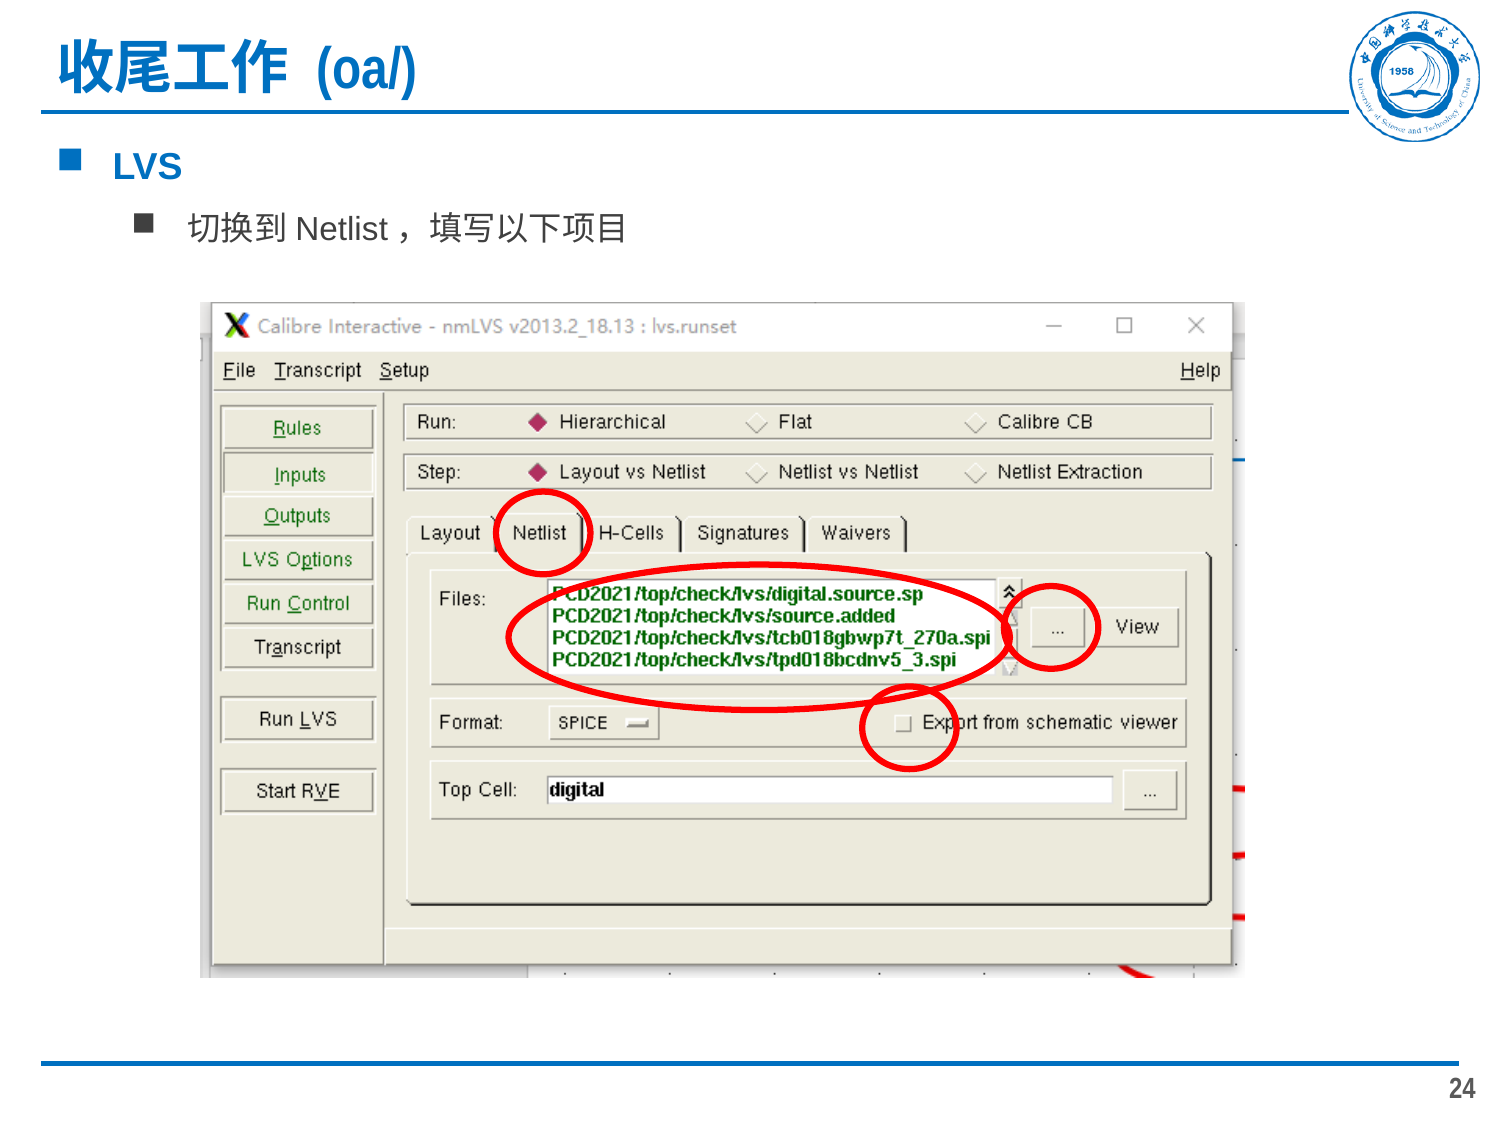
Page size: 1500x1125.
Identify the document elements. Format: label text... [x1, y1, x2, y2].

picture [1349, 11, 1480, 142]
list LVS 切换到Netlist，填写以下项目 [41, 125, 1459, 1064]
slide_number 24 [1419, 1063, 1491, 1111]
picture [200, 302, 1245, 978]
title 收尾工作 (oa/) [41, 26, 1330, 113]
